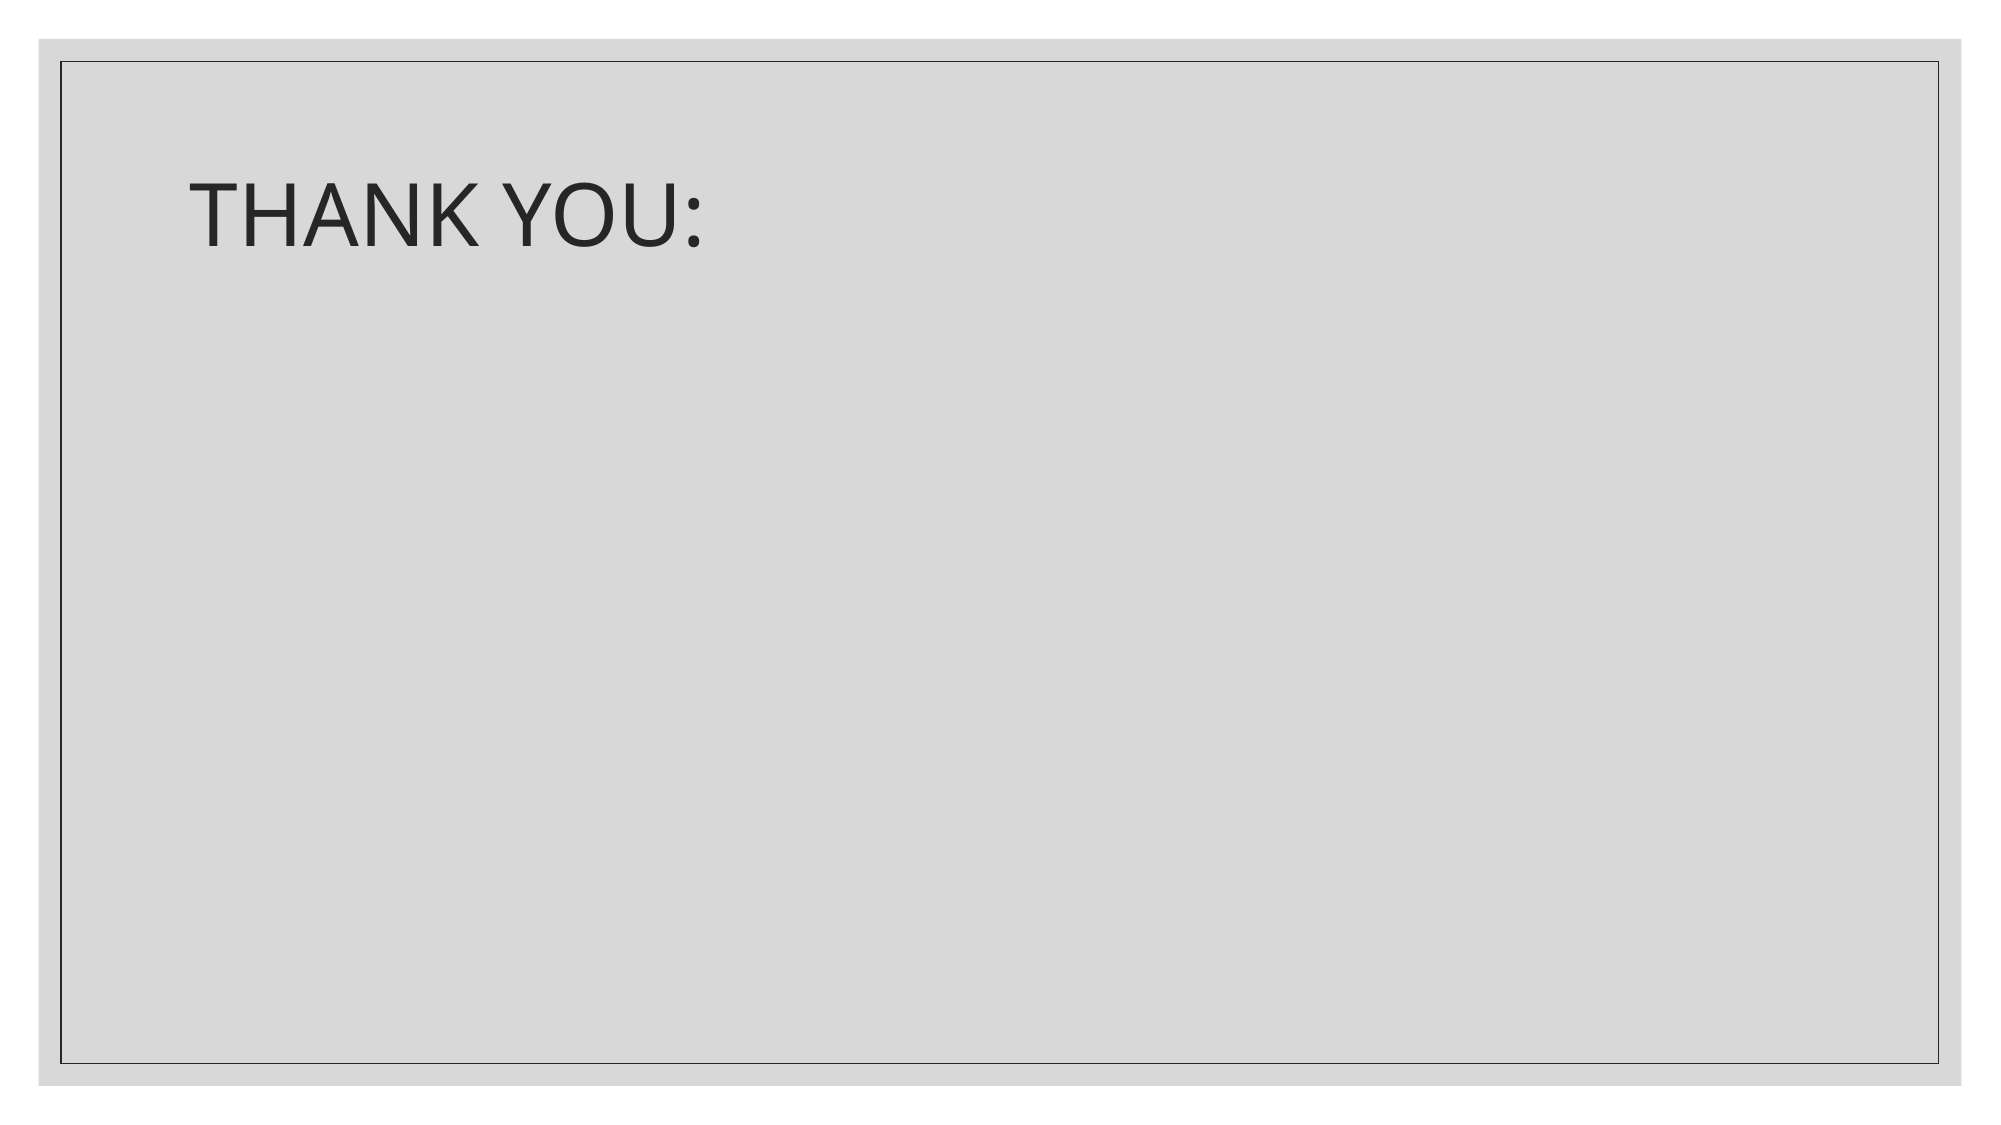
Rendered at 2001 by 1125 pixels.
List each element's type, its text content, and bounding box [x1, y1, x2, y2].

title THANK YOU: [174, 105, 1825, 331]
